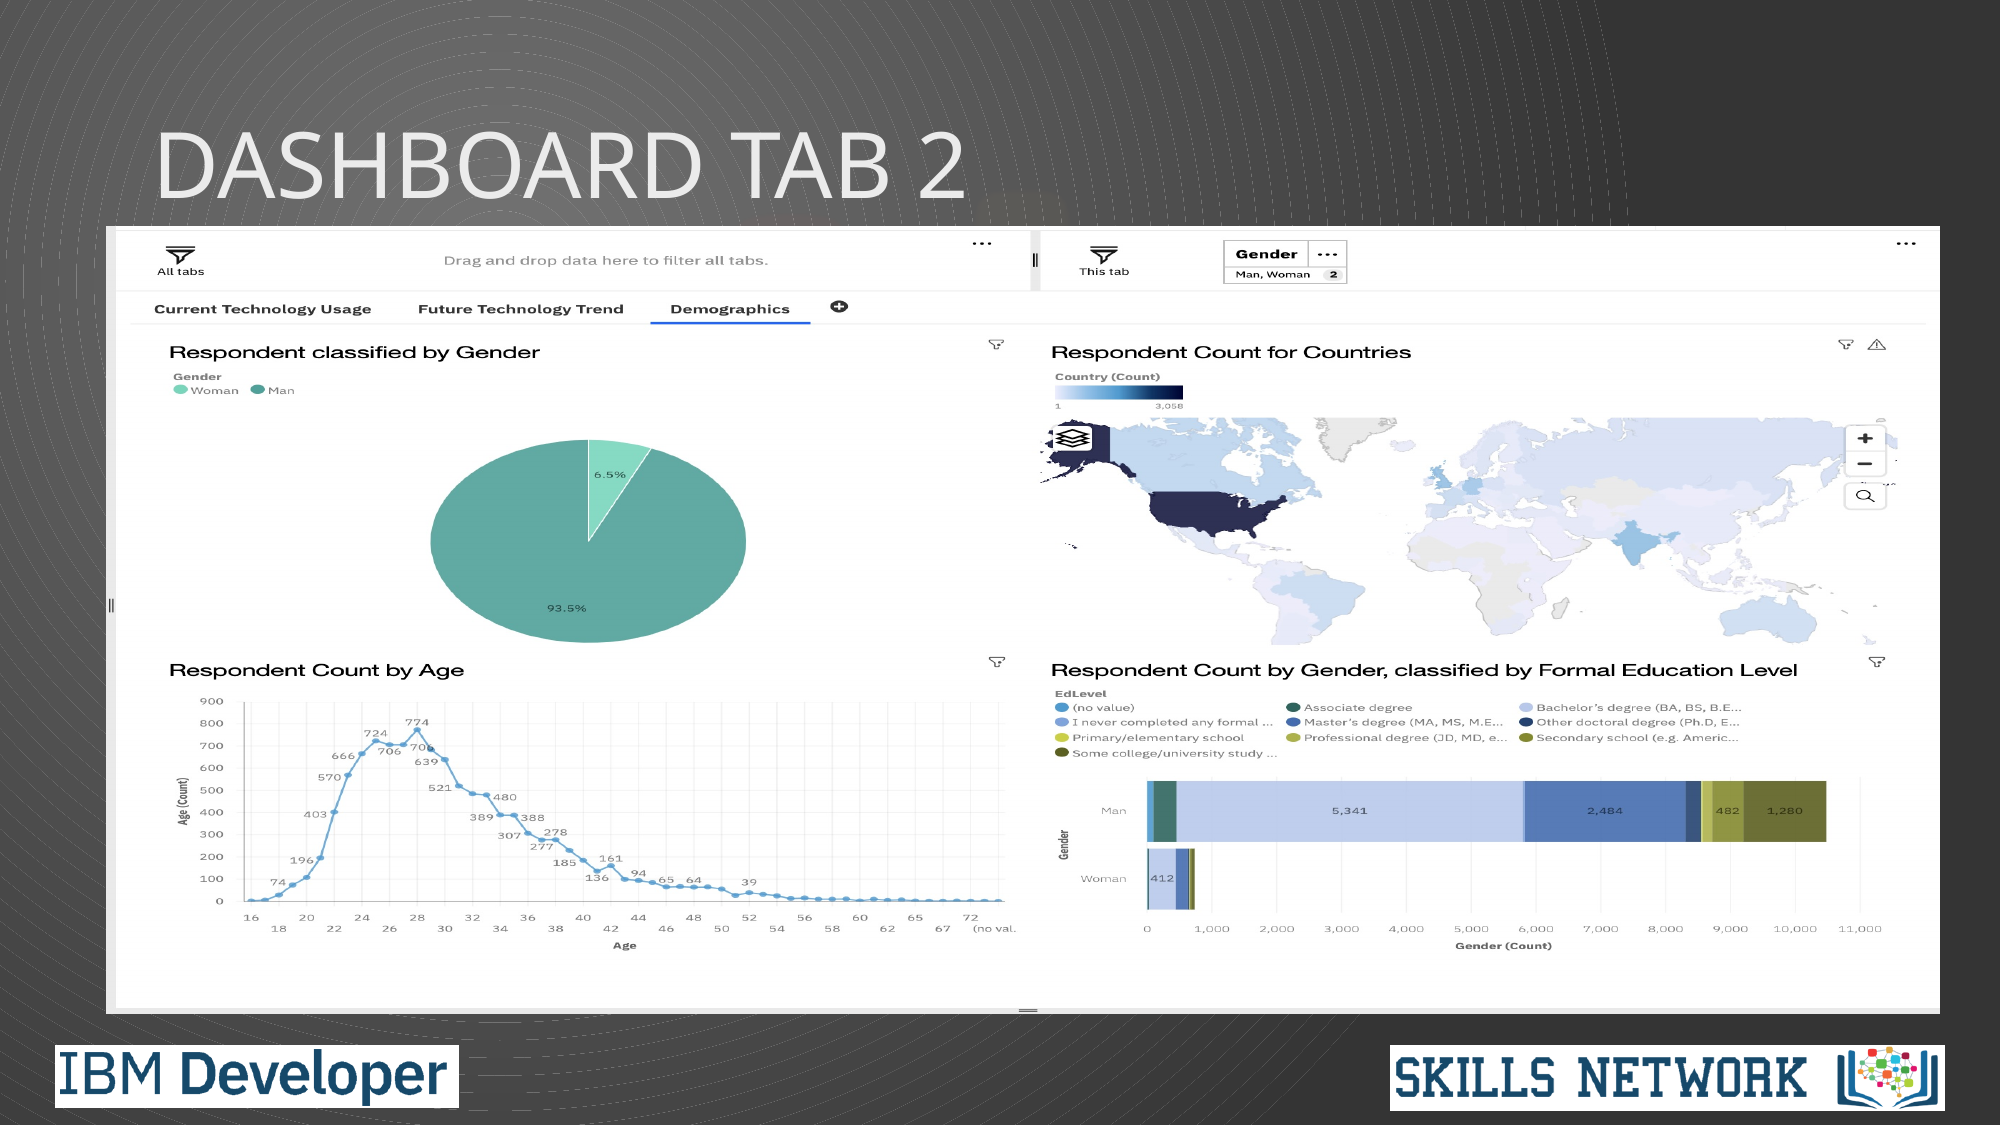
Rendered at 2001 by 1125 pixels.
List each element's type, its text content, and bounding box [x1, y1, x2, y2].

title DASHBOARD TAB 2 [137, 59, 1863, 223]
picture [55, 1045, 459, 1108]
picture [105, 225, 1940, 1014]
picture [1390, 1045, 1945, 1111]
